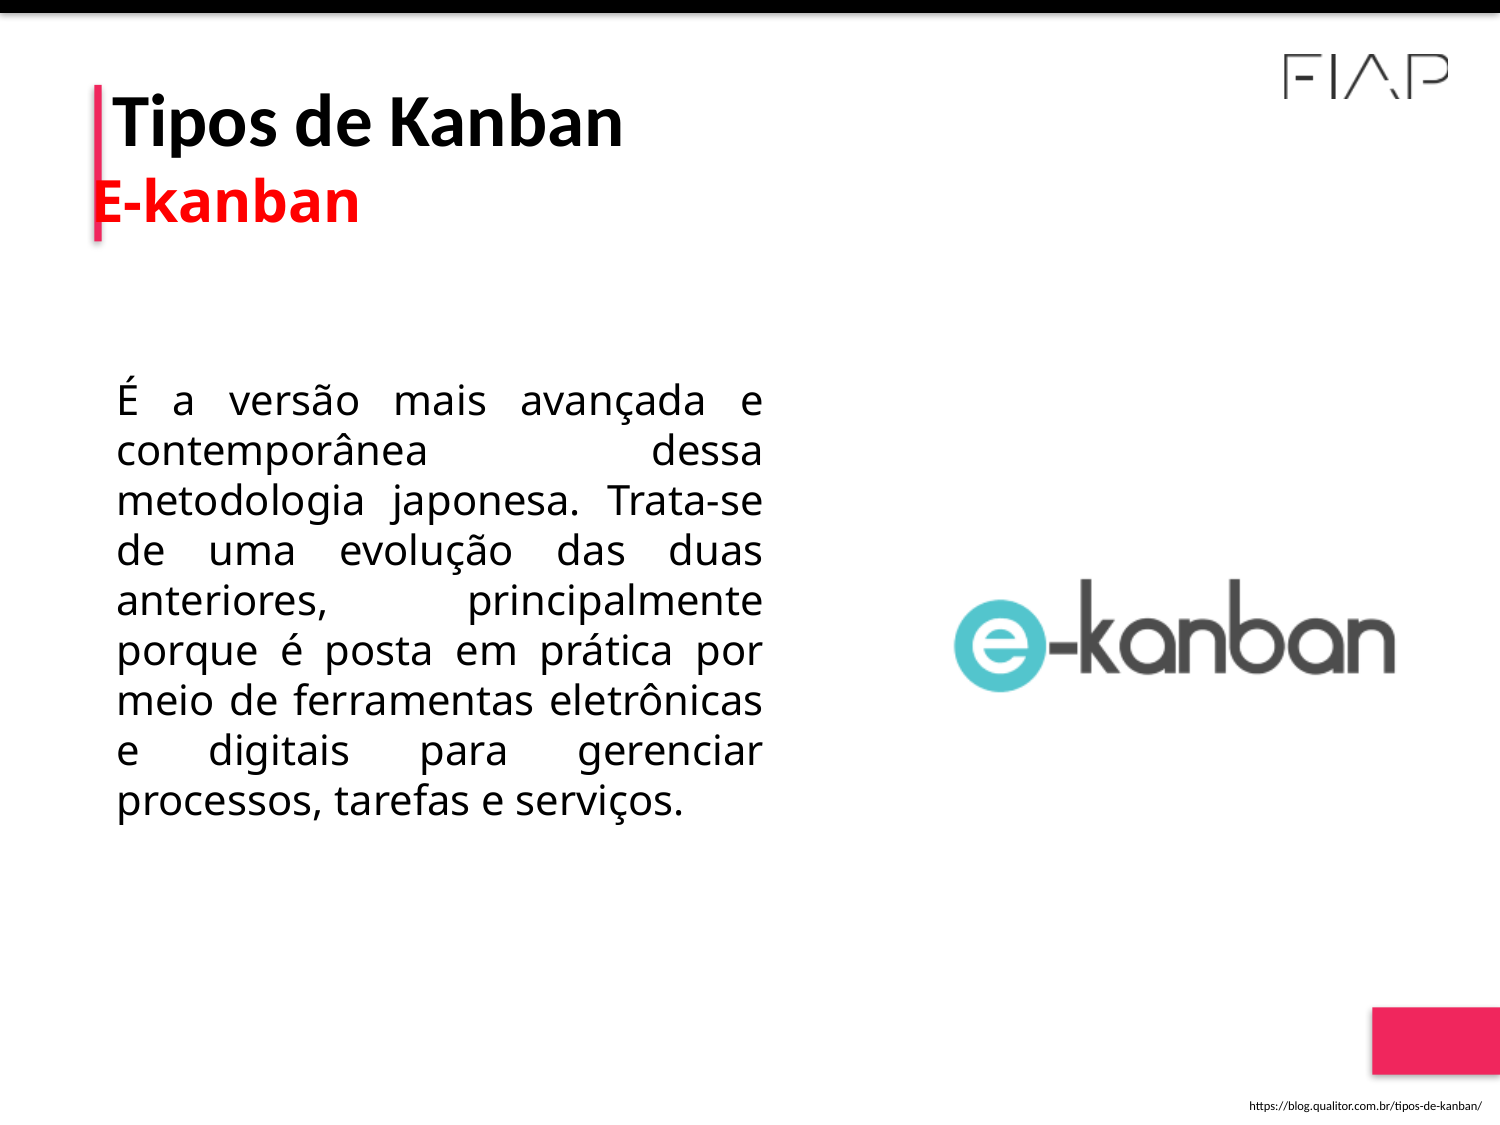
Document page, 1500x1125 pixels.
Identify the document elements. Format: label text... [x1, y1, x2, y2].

text_box Tipos de Kanban [97, 64, 641, 170]
text_box É a versão mais avançada e contemporânea dessa metodologia japonesa. Trata-se de uma evolução das duas anteriores, principalmente porque é posta em prática por meio de ferramentas eletrônicas e digitais para gerenciar processos, tarefas e serviços. [101, 366, 779, 832]
picture [1283, 53, 1449, 99]
text_box [0, 0, 1500, 14]
text_box [93, 84, 97, 157]
text_box https://blog.qualitor.com.br/tipos-de-kanban/ [1234, 1090, 1497, 1121]
text_box E-kanban [76, 157, 377, 242]
text_box [1372, 1007, 1500, 1075]
picture [900, 558, 1449, 716]
